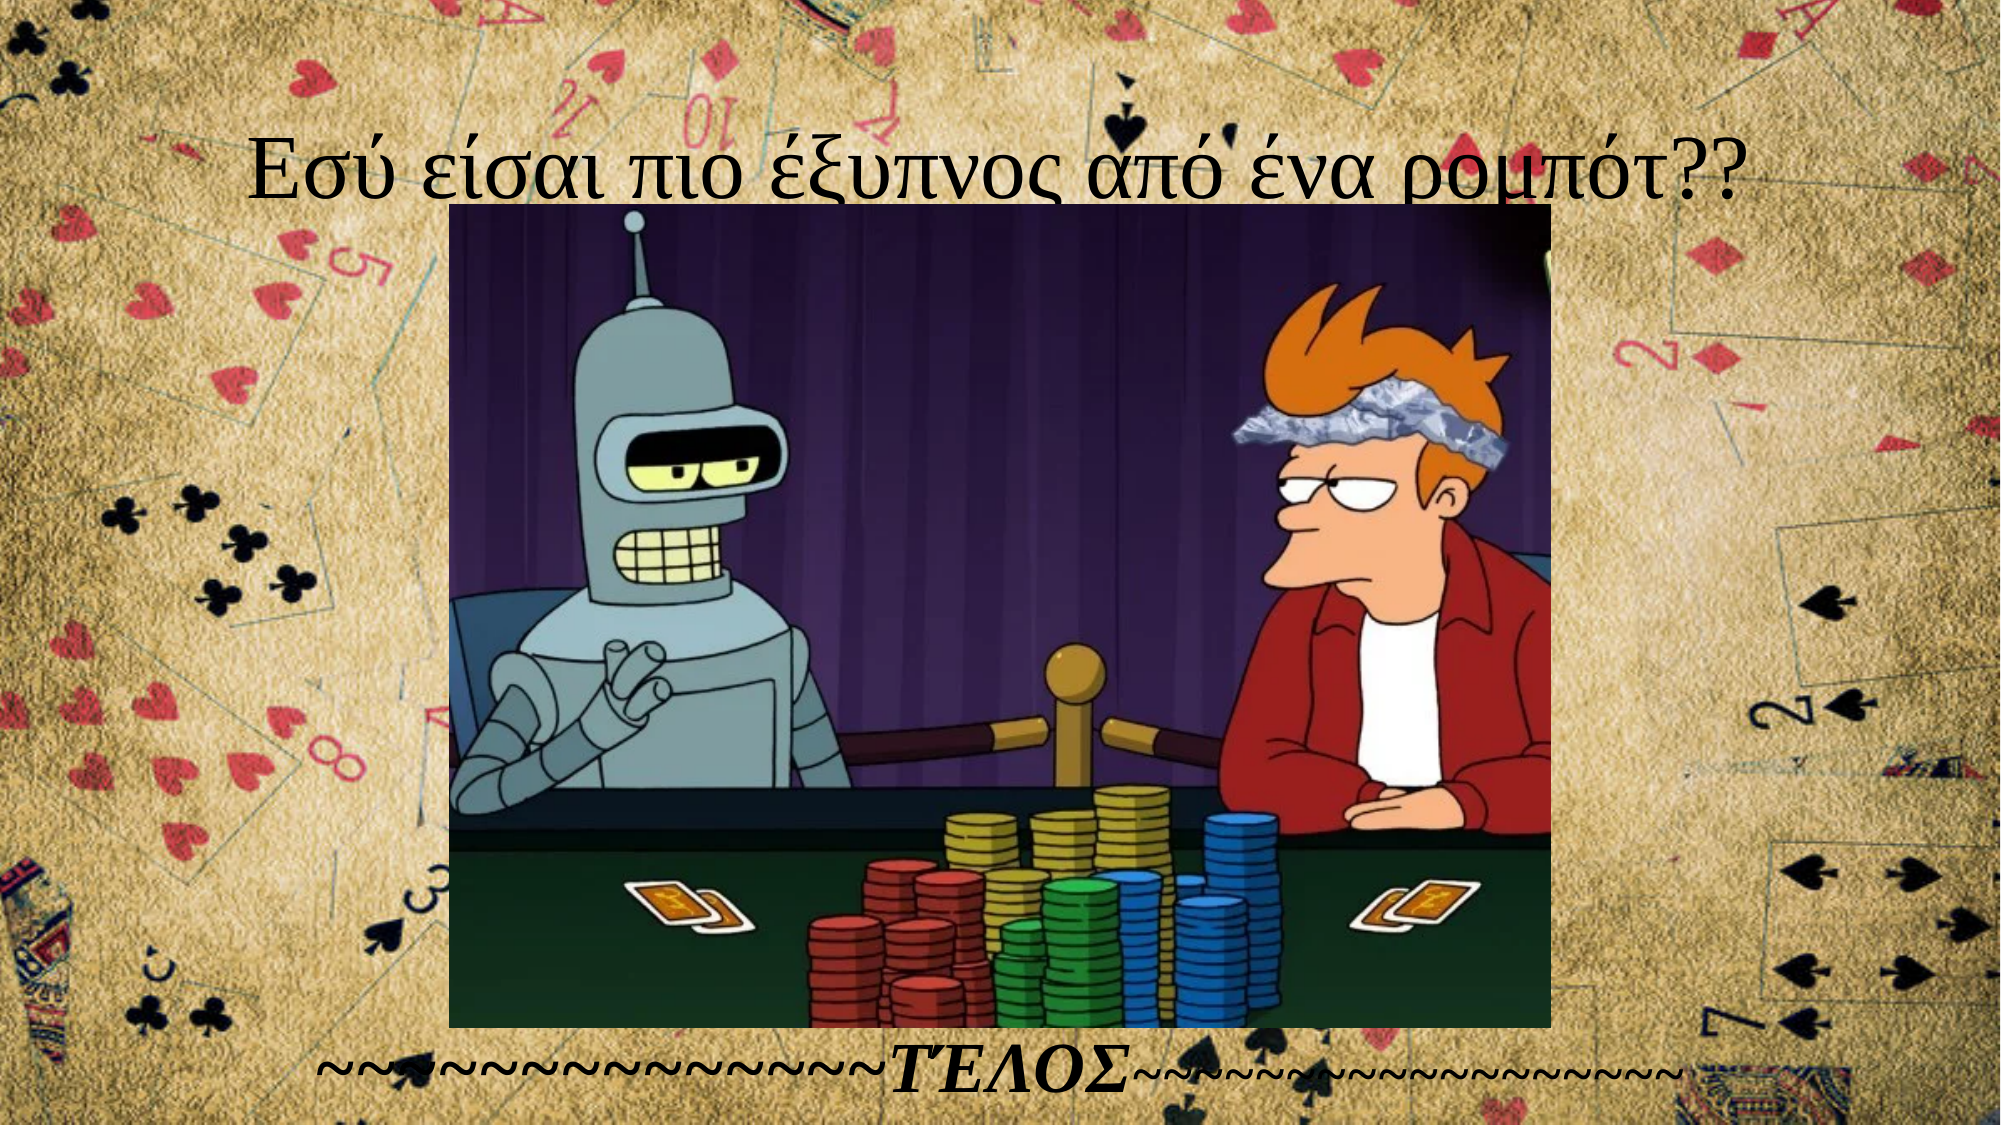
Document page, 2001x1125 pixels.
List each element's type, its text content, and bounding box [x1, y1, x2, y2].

picture [0, 0, 2001, 1125]
title Εσύ είσαι πιο έξυπνος από ένα ρομπότ?? [137, 59, 1863, 278]
list ~~~~~~~~~~~~~~ΤΈΛΟΣ~~~~~~~~~~~~~~~~~~ [137, 299, 1863, 1125]
